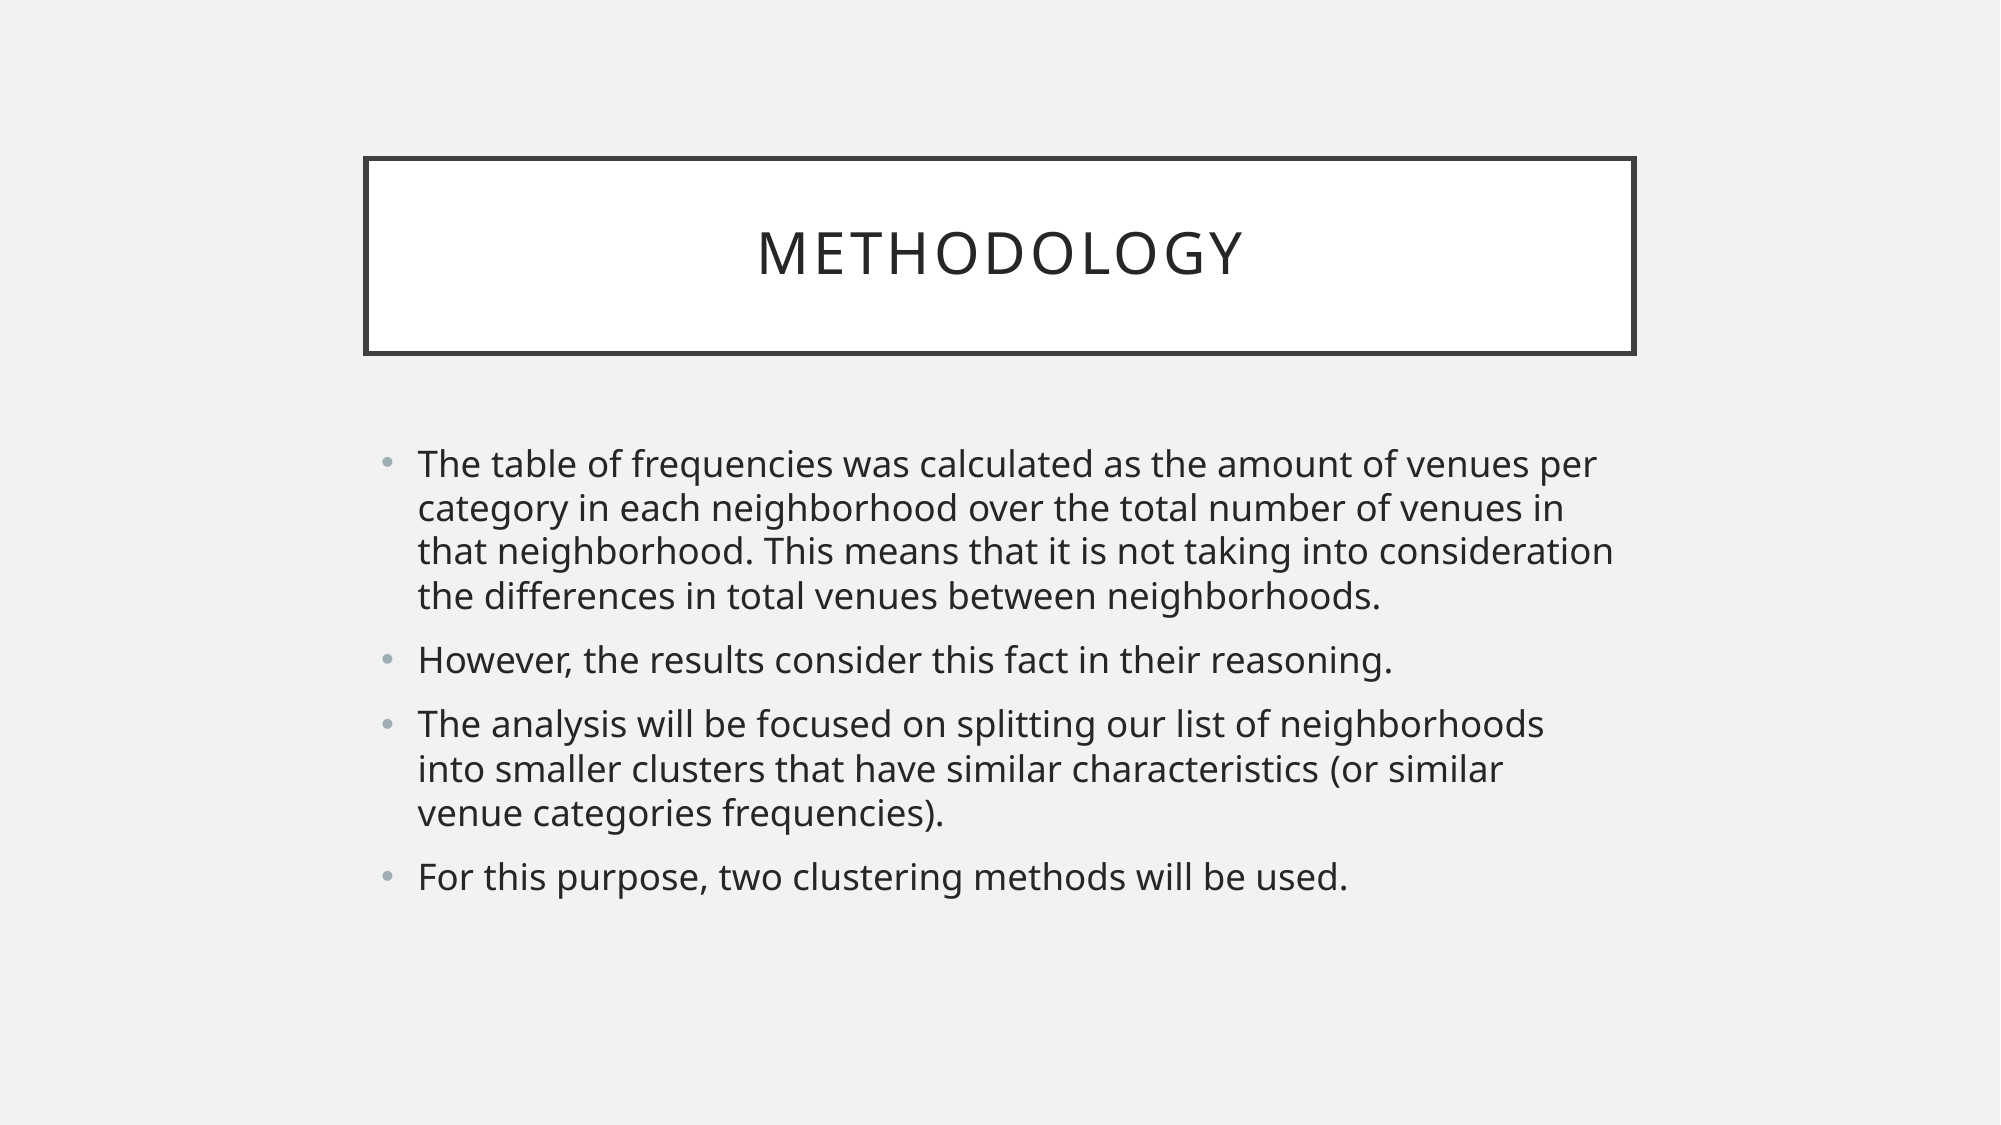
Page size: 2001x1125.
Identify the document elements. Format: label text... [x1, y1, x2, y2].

list The table of frequencies was calculated as the amount of venues per category in each neighborhood over the total number of venues in that neighborhood. This means that it is not taking into consideration the differences in total venues between neighborhoods. However, the results consider this fact in their reasoning. The analysis will be focused on splitting our list of neighborhoods into smaller clusters that have similar characteristics (or similar venue categories frequencies). For this purpose, two clustering methods will be used. [366, 432, 1634, 942]
title Methodology [363, 156, 1637, 356]
